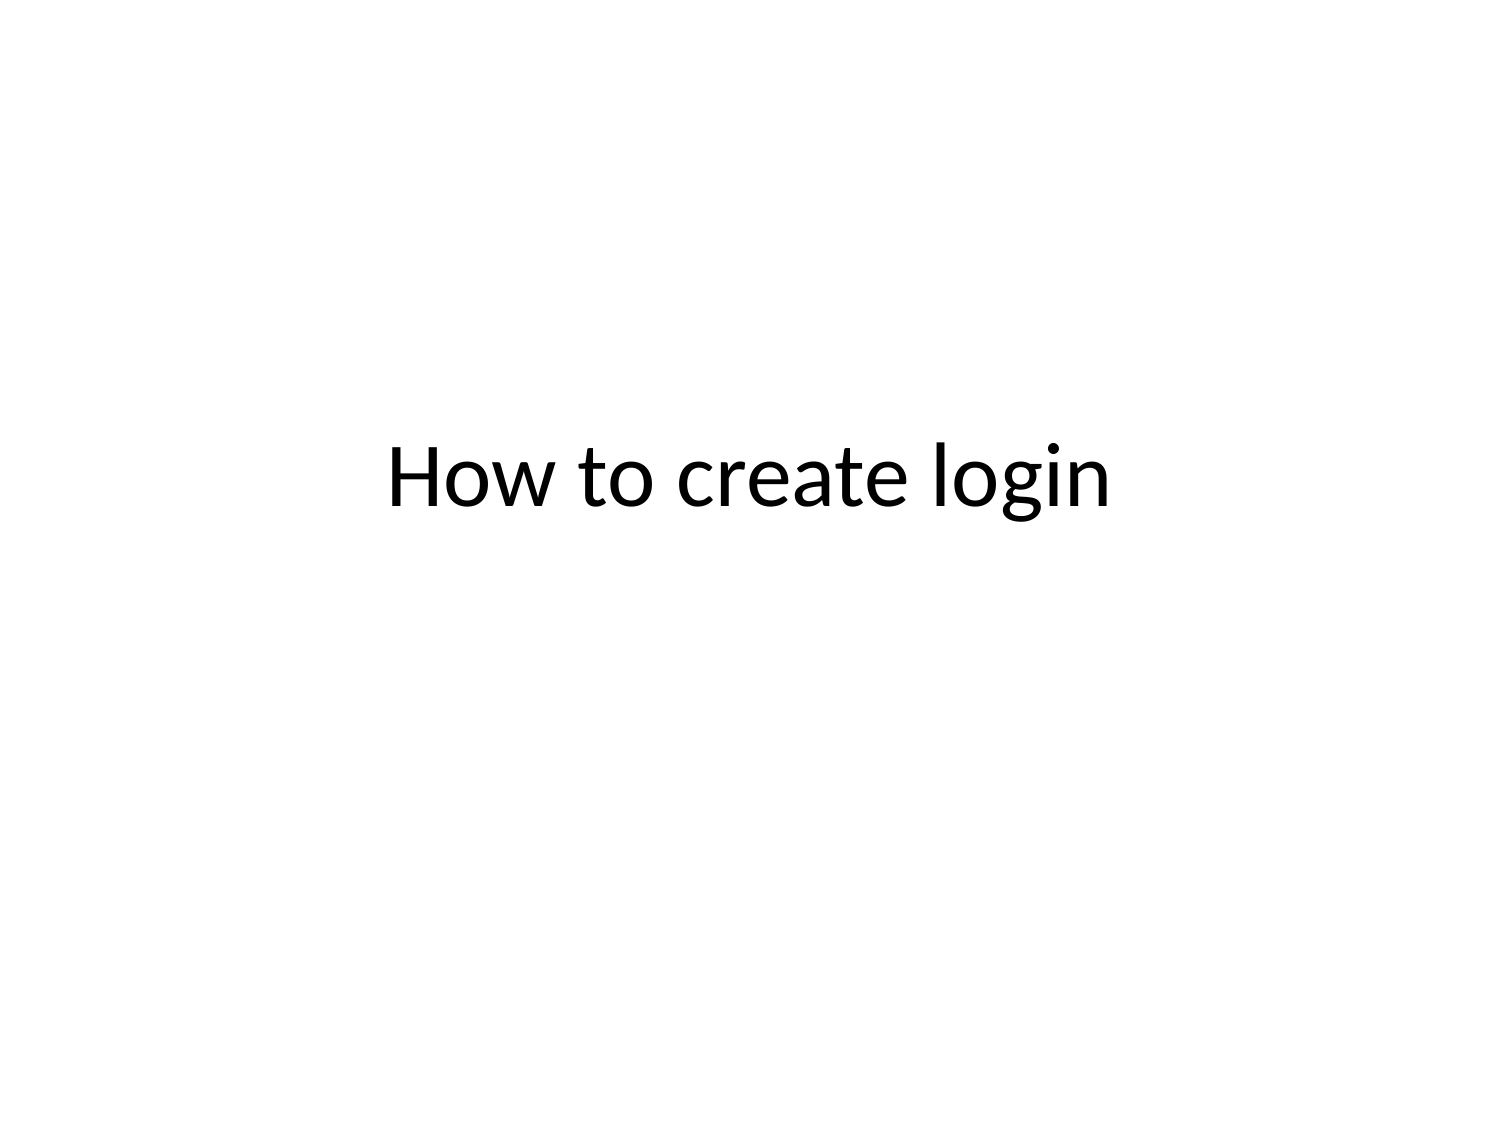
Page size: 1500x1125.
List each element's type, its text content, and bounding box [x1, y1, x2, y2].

title How to create login [112, 349, 1388, 591]
